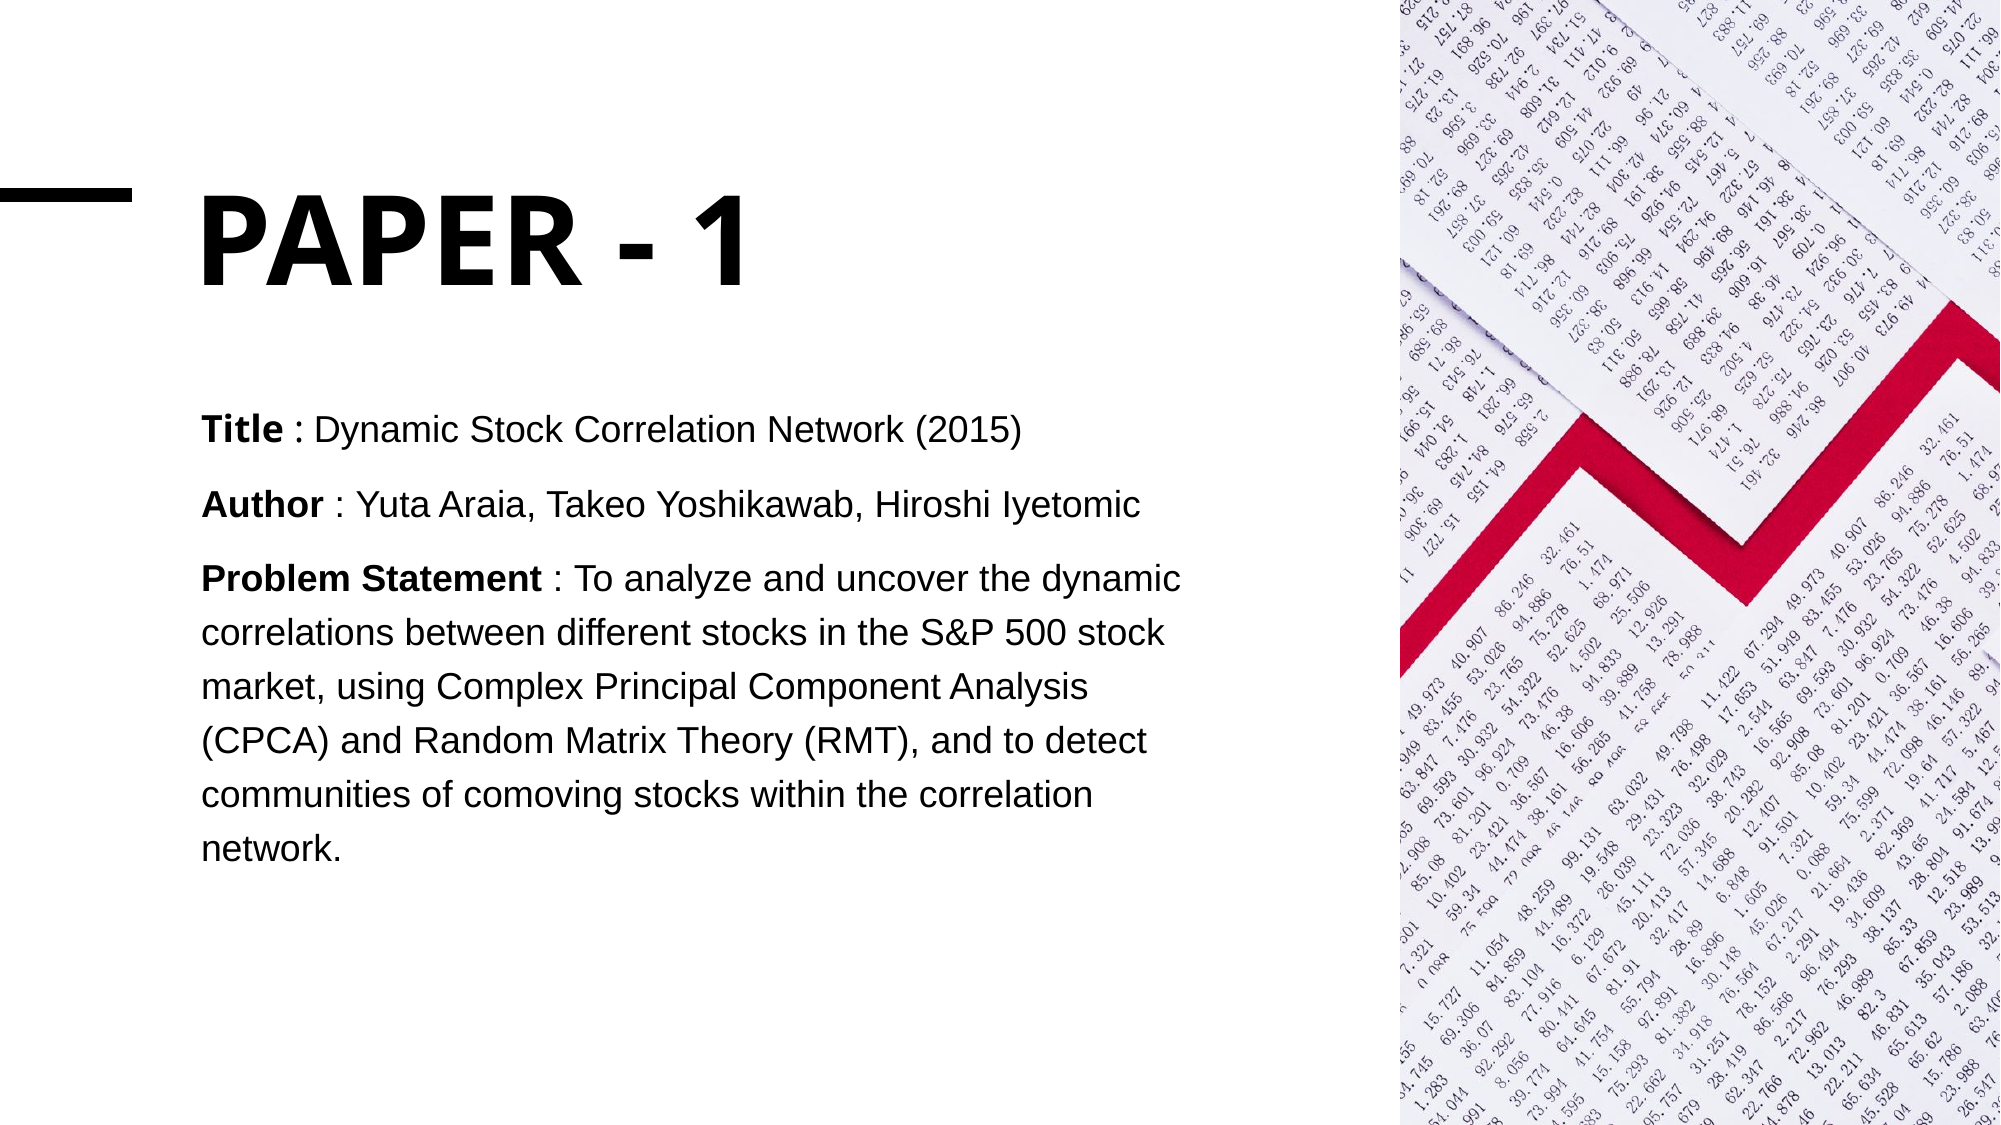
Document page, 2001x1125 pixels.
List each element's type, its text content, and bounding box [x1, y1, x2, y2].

list Title : Dynamic Stock Correlation Network (2015) Author : Yuta Araia, Takeo Yoshikawab, Hiroshi Iyetomic Problem Statement : To analyze and uncover the dynamic correlations between different stocks in the S&P 500 stock market, using Complex Principal Component Analysis (CPCA) and Random Matrix Theory (RMT), and to detect communities of comoving stocks within the correlation network. [186, 388, 1208, 898]
picture [1399, 0, 2000, 1125]
text_box [0, 0, 1399, 1125]
title Paper - 1 [178, 175, 1214, 512]
